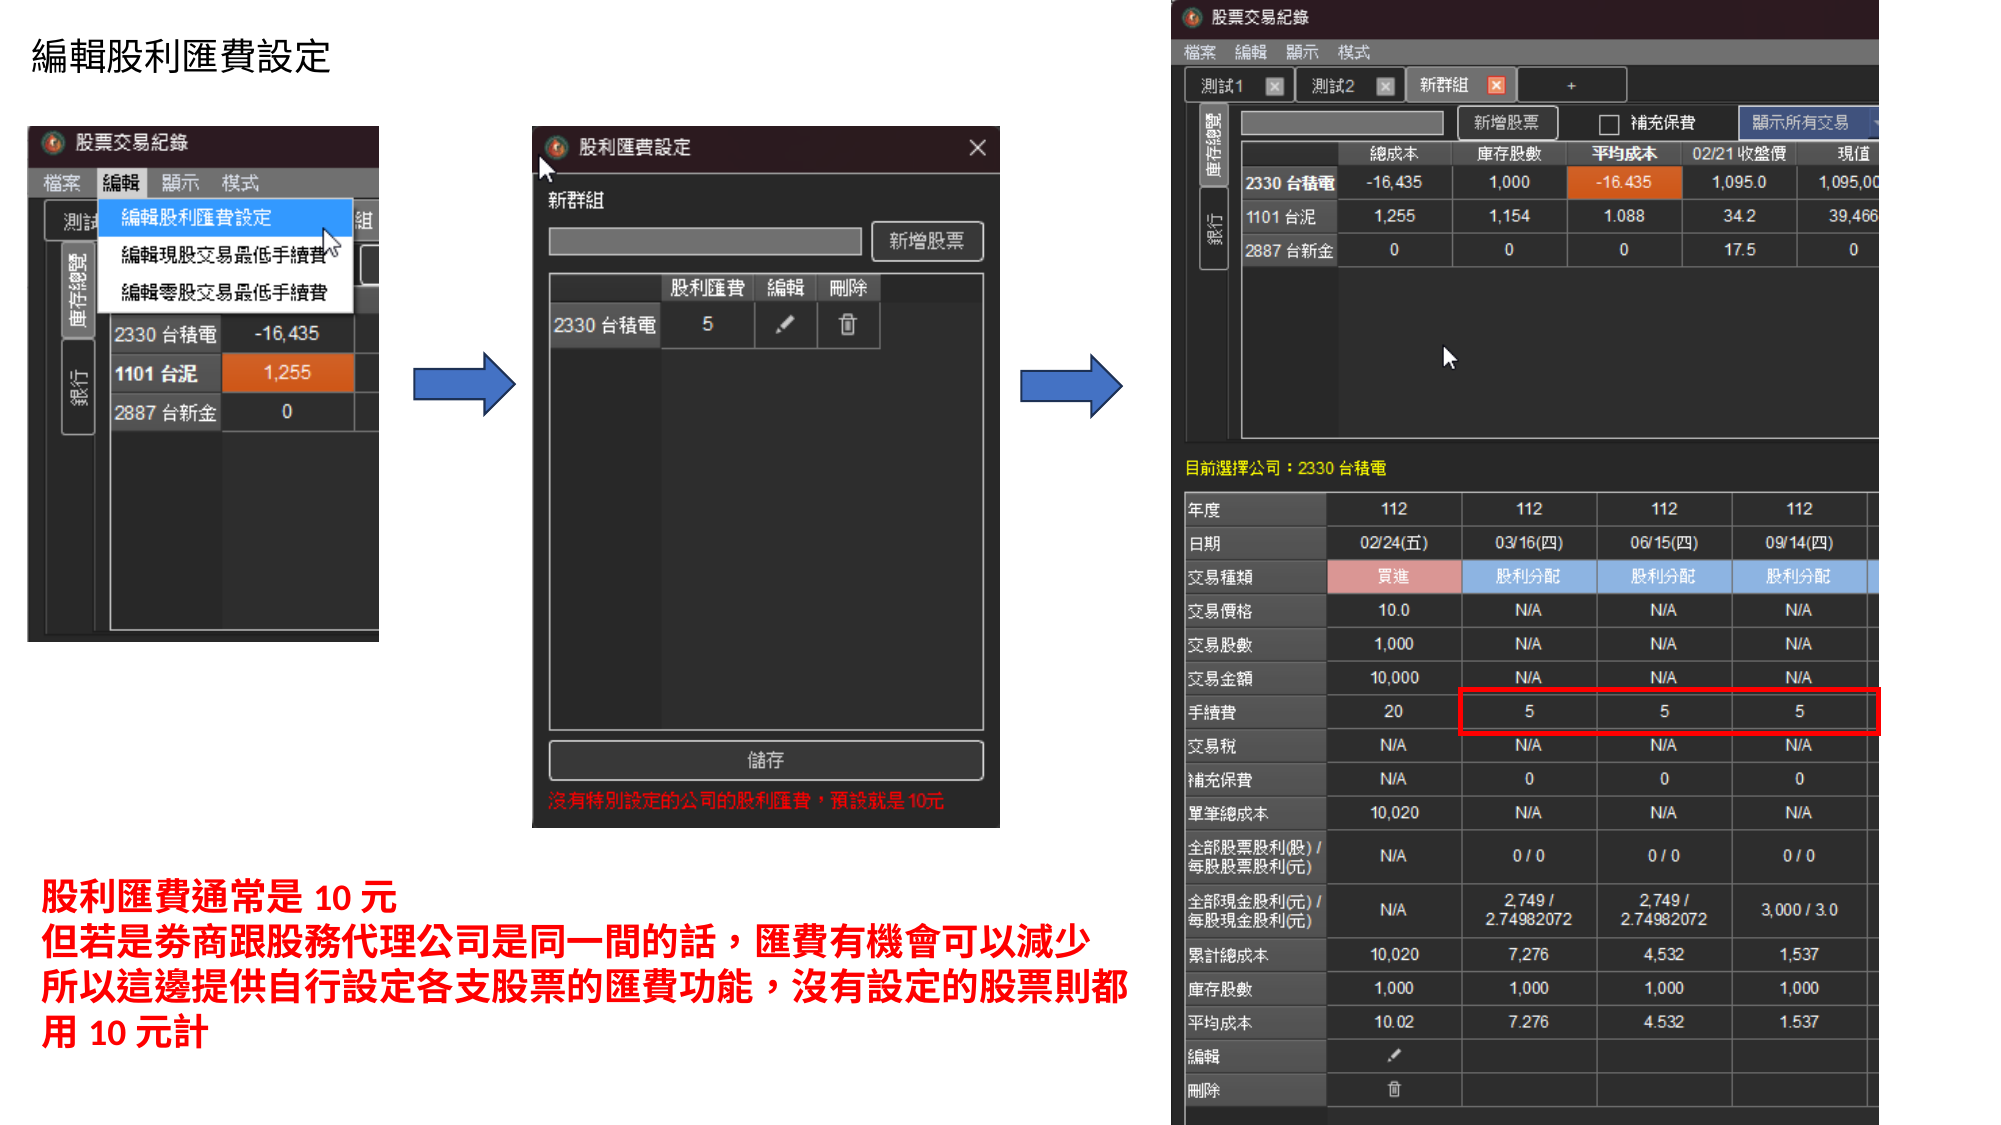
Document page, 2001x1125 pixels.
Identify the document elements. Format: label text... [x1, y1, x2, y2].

text_box 編輯股利匯費設定 [17, 25, 413, 86]
text_box 股利匯費通常是10元 但若是劵商跟股務代理公司是同一間的話，匯費有機會可以減少 所以這邊提供自行設定各支股票的匯費功能，沒有設定的股票則都用10元計 [27, 865, 1159, 1106]
picture [1171, 0, 1879, 1125]
text_box [1020, 353, 1124, 419]
picture [532, 126, 1000, 828]
text_box [413, 351, 517, 417]
picture [27, 126, 379, 642]
